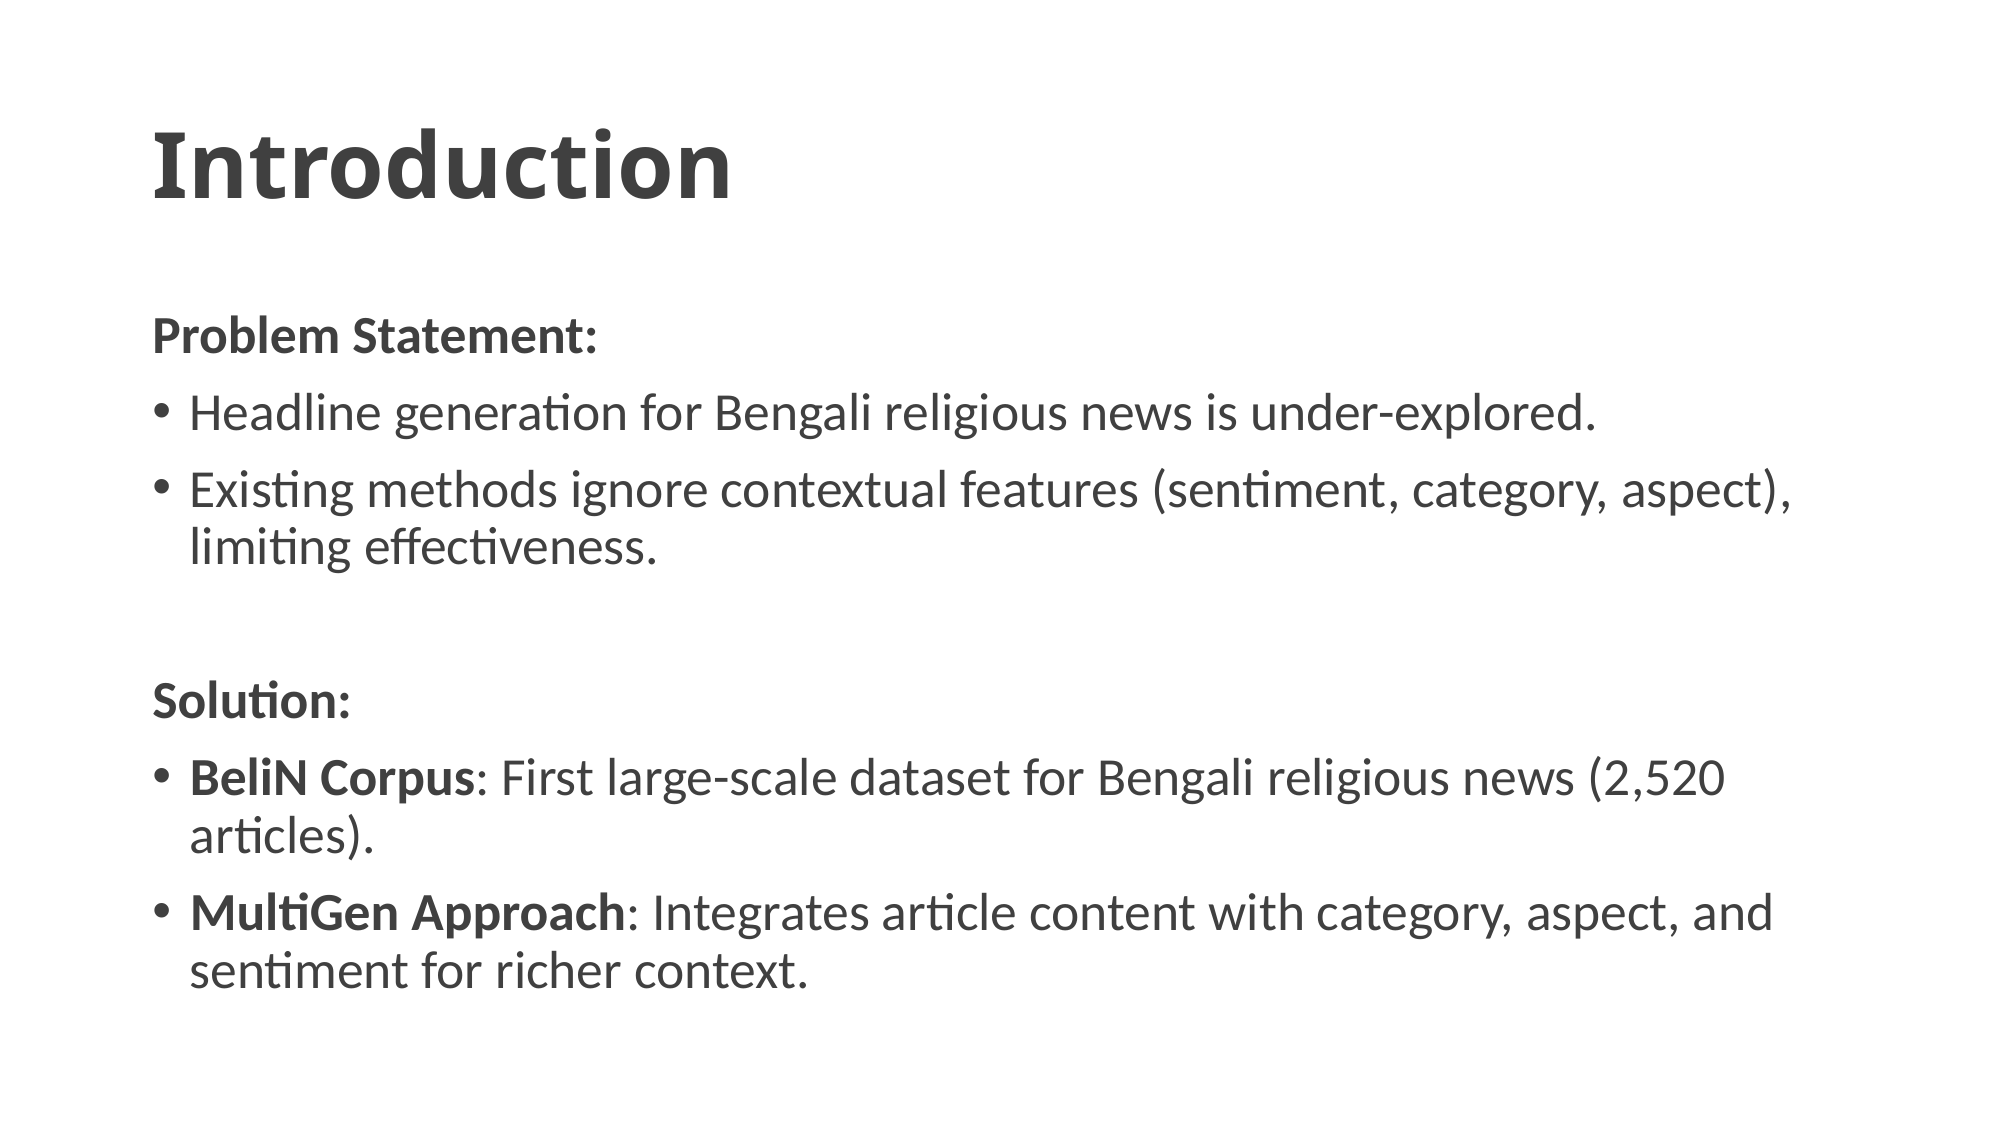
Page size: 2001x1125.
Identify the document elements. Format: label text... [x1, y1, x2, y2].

title Introduction [137, 59, 1863, 278]
list Problem Statement: Headline generation for Bengali religious news is under-explored. Existing methods ignore contextual features (sentiment, category, aspect), limiting effectiveness. Solution: BeliN Corpus: First large-scale dataset for Bengali religious news (2,520 articles). MultiGen Approach: Integrates article content with category, aspect, and sentiment for richer context. [137, 299, 1863, 1014]
